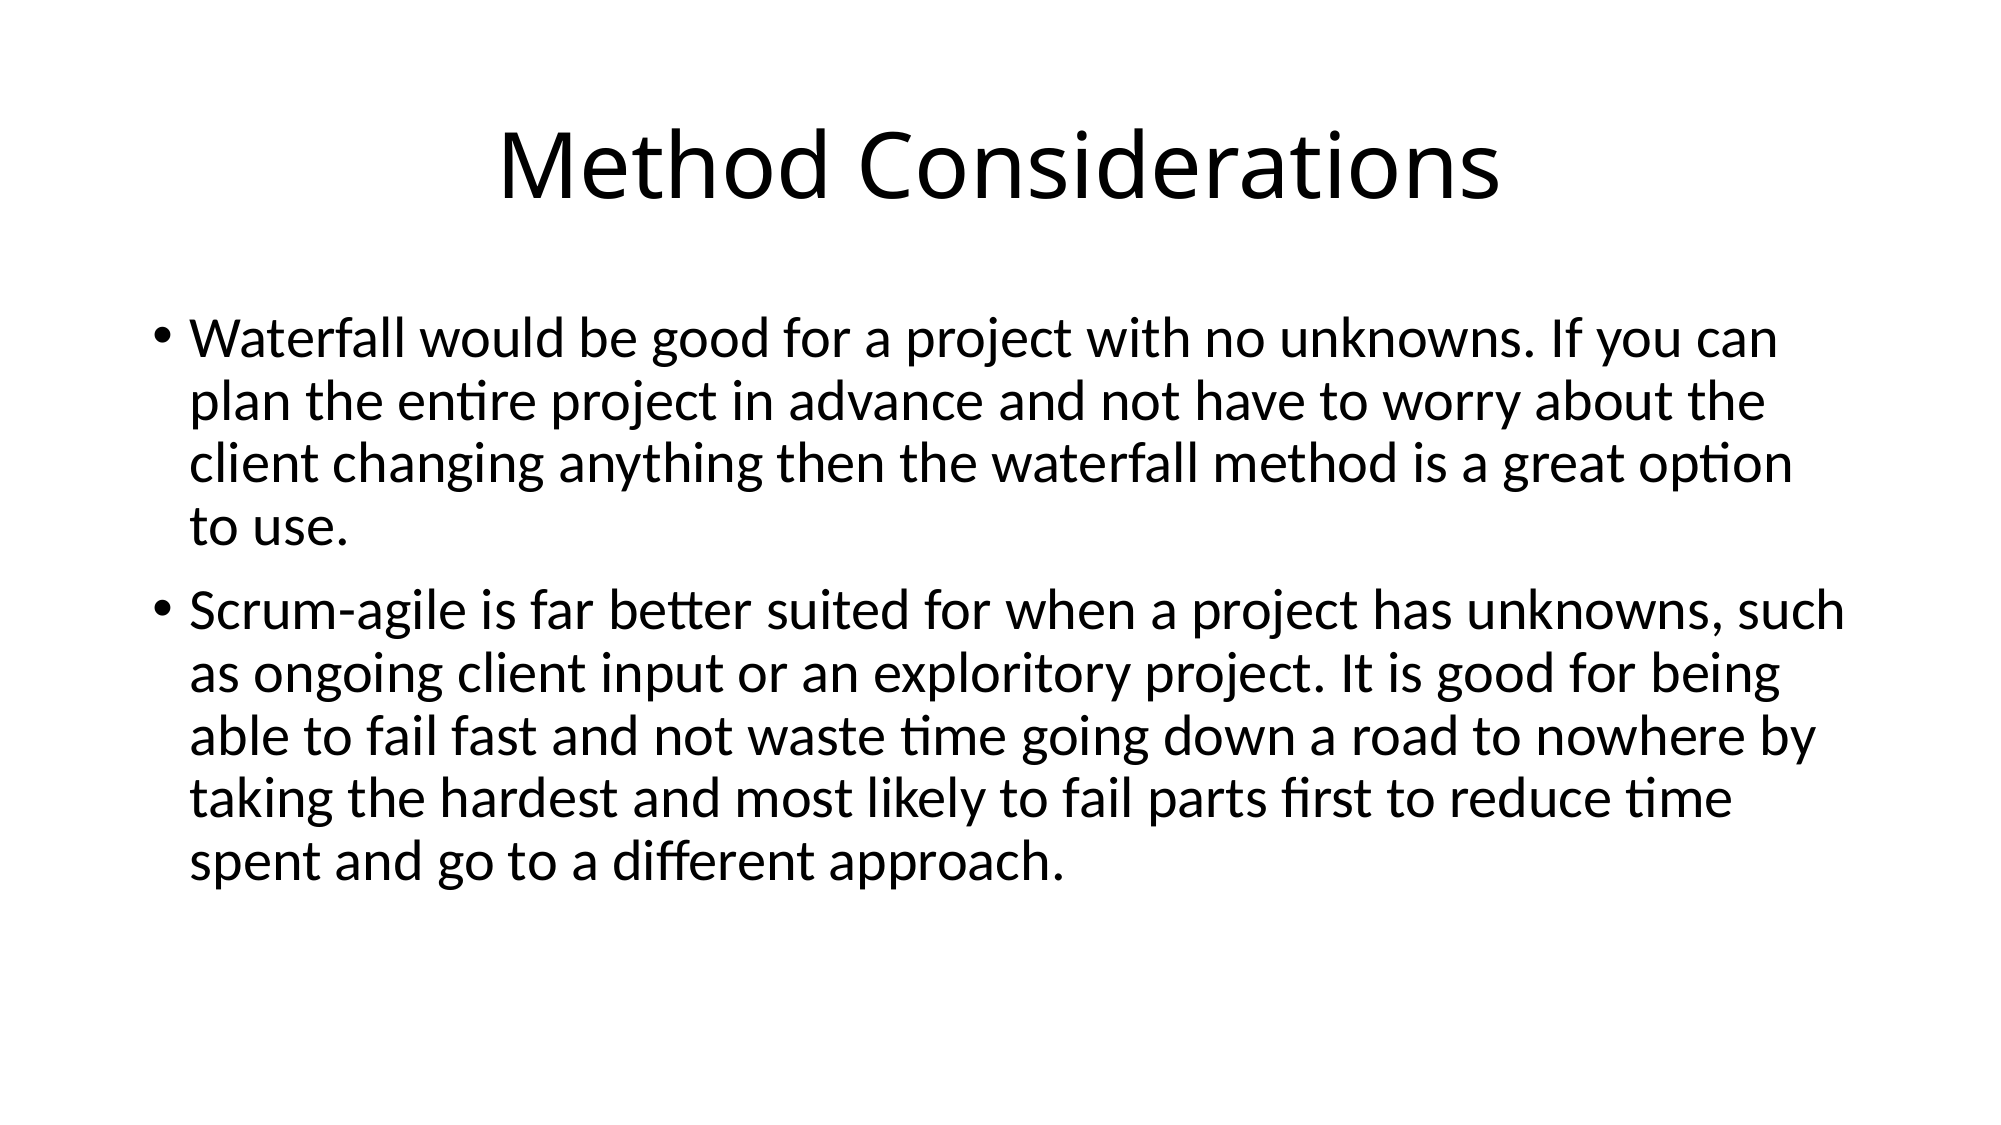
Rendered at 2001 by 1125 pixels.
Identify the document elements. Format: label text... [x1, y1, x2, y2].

title Method Considerations [137, 59, 1863, 278]
list Waterfall would be good for a project with no unknowns. If you can plan the entire project in advance and not have to worry about the client changing anything then the waterfall method is a great option to use. Scrum-agile is far better suited for when a project has unknowns, such as ongoing client input or an exploritory project. It is good for being able to fail fast and not waste time going down a road to nowhere by taking the hardest and most likely to fail parts first to reduce time spent and go to a different approach. [137, 299, 1863, 1014]
